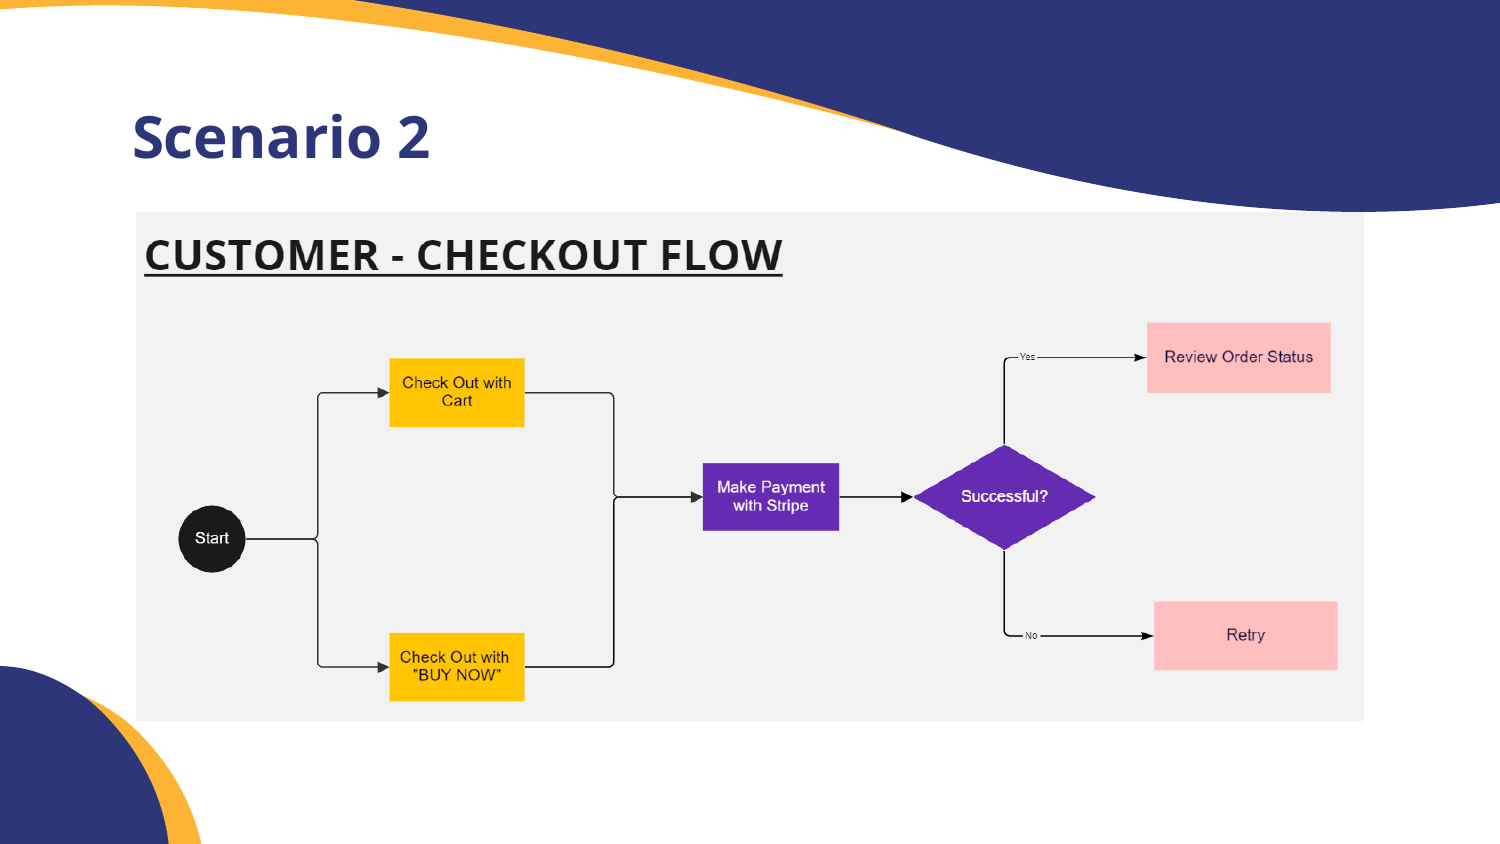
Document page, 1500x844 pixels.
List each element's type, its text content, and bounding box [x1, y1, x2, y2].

picture [136, 212, 1364, 721]
title Scenario 2 [116, 88, 1383, 183]
